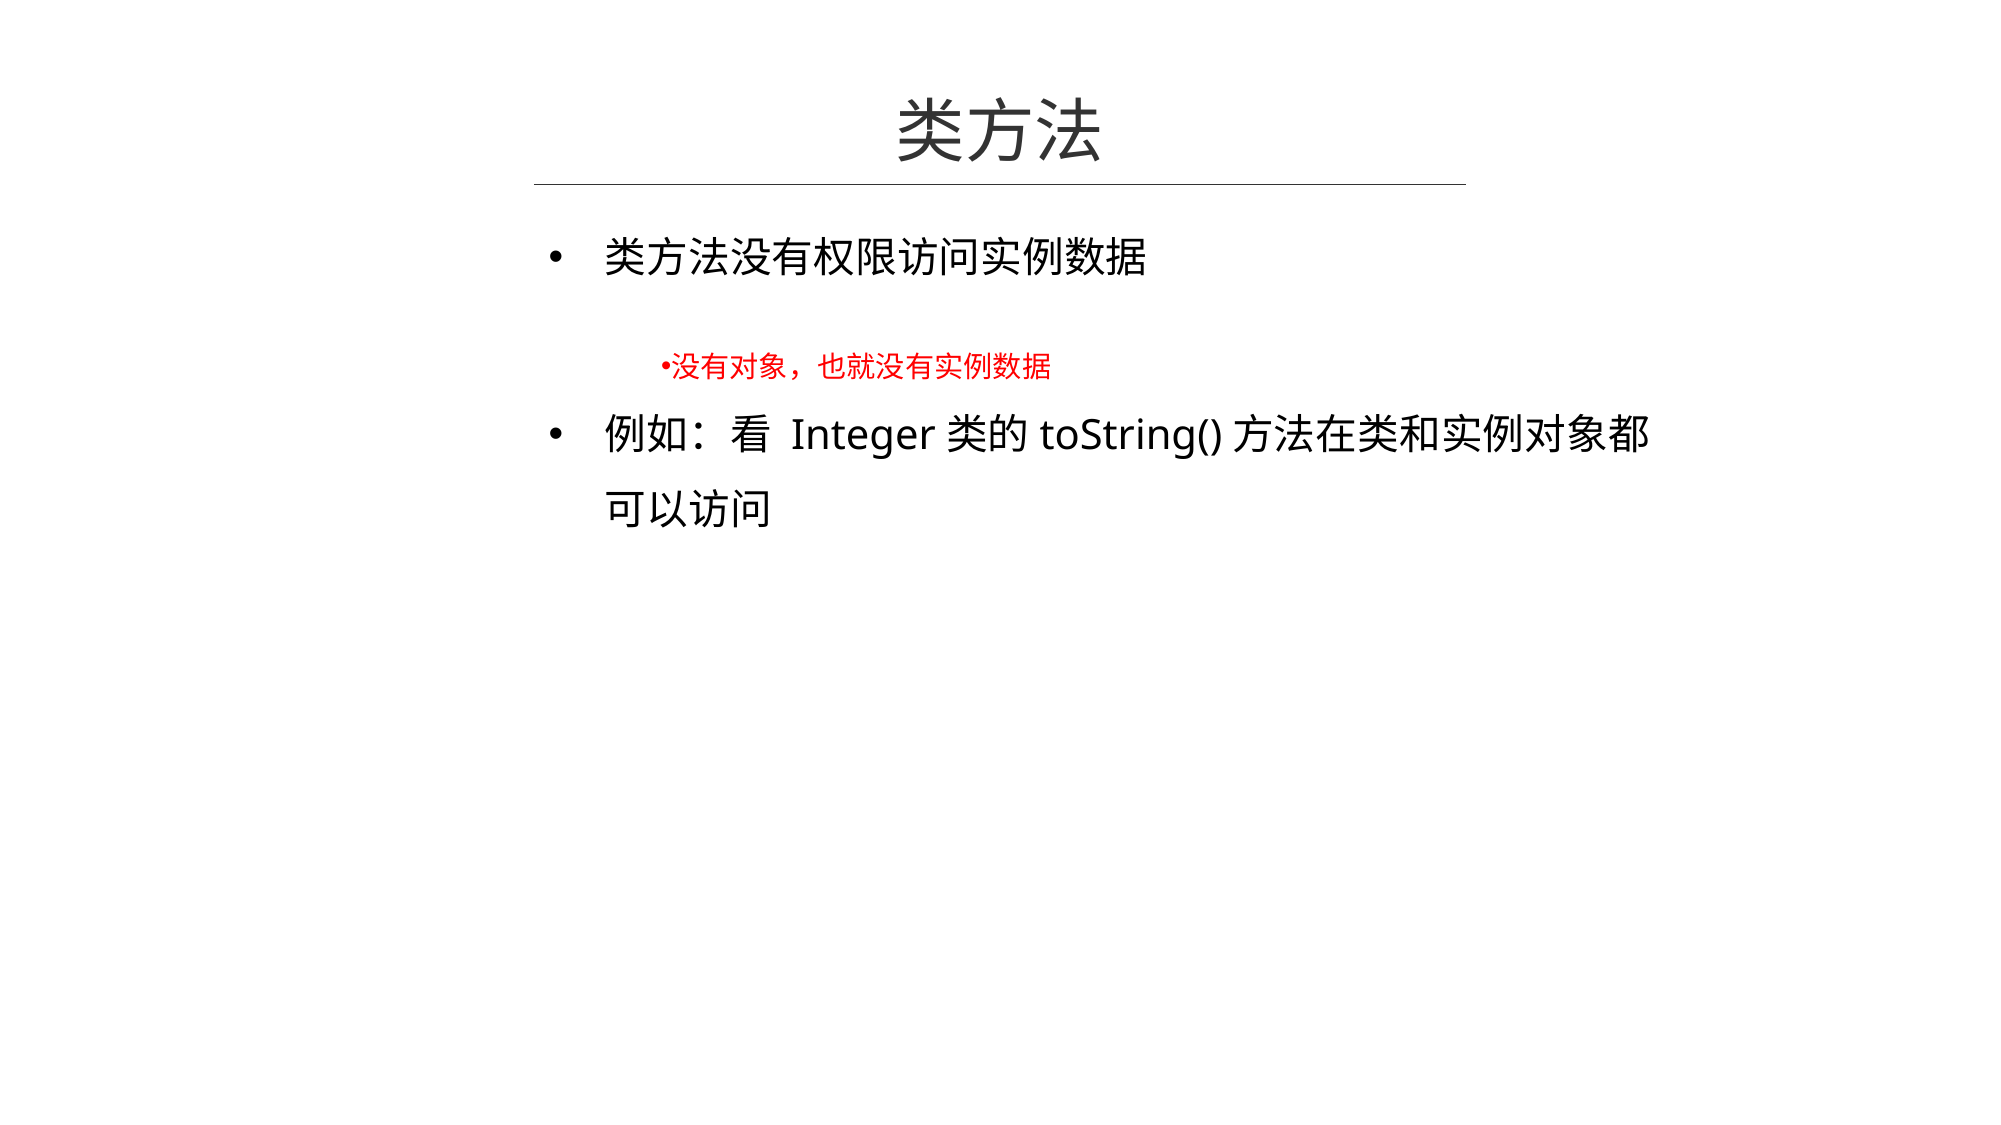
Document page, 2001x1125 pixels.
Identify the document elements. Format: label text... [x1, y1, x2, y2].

text_box 类方法没有权限访问实例数据 没有对象，也就没有实例数据 例如：看 Integer类的toString()方法在类和实例对象都可以访问 [533, 223, 1681, 616]
text_box 类方法 [629, 80, 1371, 179]
